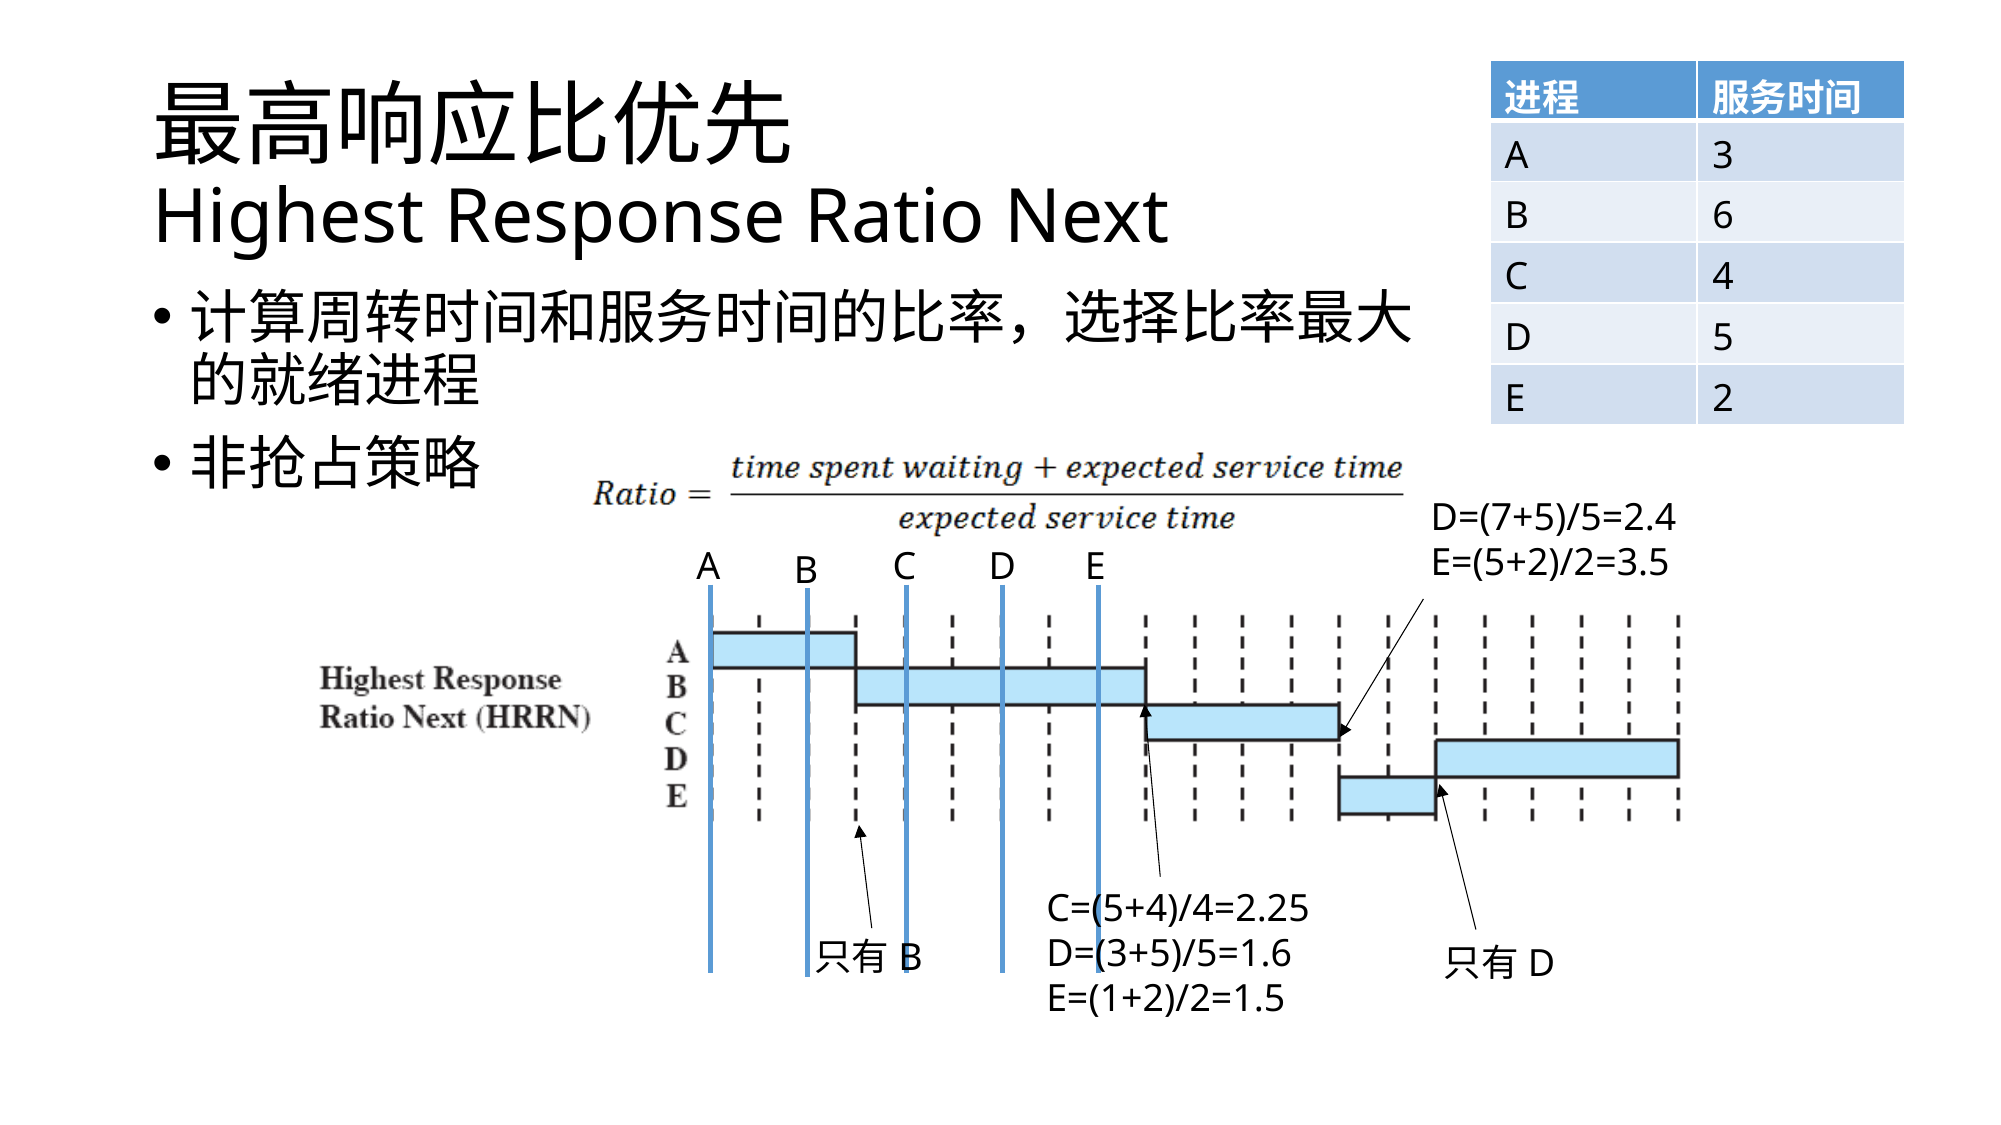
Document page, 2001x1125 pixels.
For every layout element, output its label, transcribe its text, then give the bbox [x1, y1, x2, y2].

text_box C=(5+4)/4=2.25 D=(3+5)/5=1.6 E=(1+2)/2=1.5 [1031, 876, 1325, 1027]
table_cell 5 [1698, 304, 1904, 363]
picture [711, 612, 793, 825]
table_header 进程 [1491, 61, 1696, 118]
text_box 只有B [799, 925, 938, 986]
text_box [988, 534, 1003, 974]
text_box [1144, 704, 1161, 877]
picture [907, 612, 988, 825]
table_cell C [1491, 243, 1696, 302]
text_box 只有D [1429, 931, 1571, 992]
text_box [1439, 784, 1476, 930]
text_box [1084, 534, 1099, 974]
picture [576, 437, 1424, 557]
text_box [1339, 599, 1424, 738]
list 计算周转时间和服务时间的比率，选择比率最大的就绪进程 非抢占策略 [137, 280, 1456, 995]
picture [808, 612, 892, 825]
table_cell A [1491, 123, 1696, 181]
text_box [696, 534, 711, 974]
table_cell E [1491, 365, 1696, 424]
table_cell 6 [1698, 182, 1904, 241]
table_cell D [1491, 304, 1696, 363]
picture [1099, 612, 1698, 825]
text_box D=(7+5)/5=2.4 E=(5+2)/2=3.5 [1415, 485, 1692, 591]
table_header 服务时间 [1698, 61, 1904, 118]
picture [292, 612, 696, 825]
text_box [793, 538, 808, 977]
picture [1003, 612, 1084, 825]
table_cell B [1491, 182, 1696, 241]
title 最高响应比优先 Highest Response Ratio Next [137, 59, 1490, 278]
table_cell 3 [1698, 123, 1904, 181]
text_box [858, 824, 872, 929]
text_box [892, 534, 907, 974]
table_cell 4 [1698, 243, 1904, 302]
table_cell 2 [1698, 365, 1904, 424]
